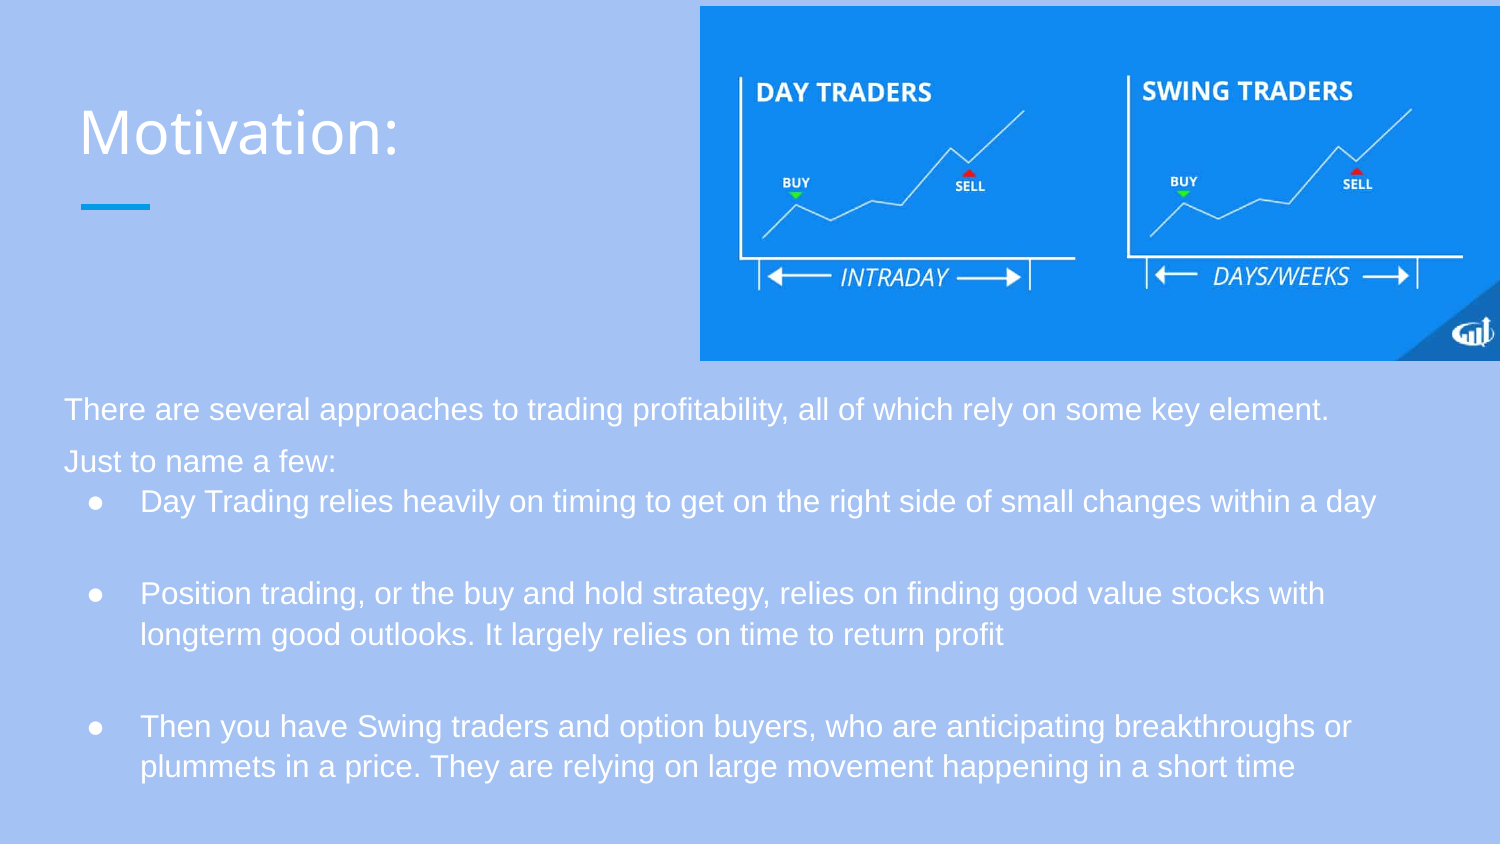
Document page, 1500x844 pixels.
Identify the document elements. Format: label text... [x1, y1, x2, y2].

list There are several approaches to trading profitability, all of which rely on some key element. Just to name a few: Day Trading relies heavily on timing to get on the right side of small changes within a day Position trading, or the buy and hold strategy, relies on finding good value stocks with longterm good outlooks. It largely relies on time to return profit Then you have Swing traders and option buyers, who are anticipating breakthroughs or plummets in a price. They are relying on large movement happening in a short time [48, 360, 1470, 844]
title Motivation: [63, 75, 695, 188]
picture [700, 6, 1500, 362]
